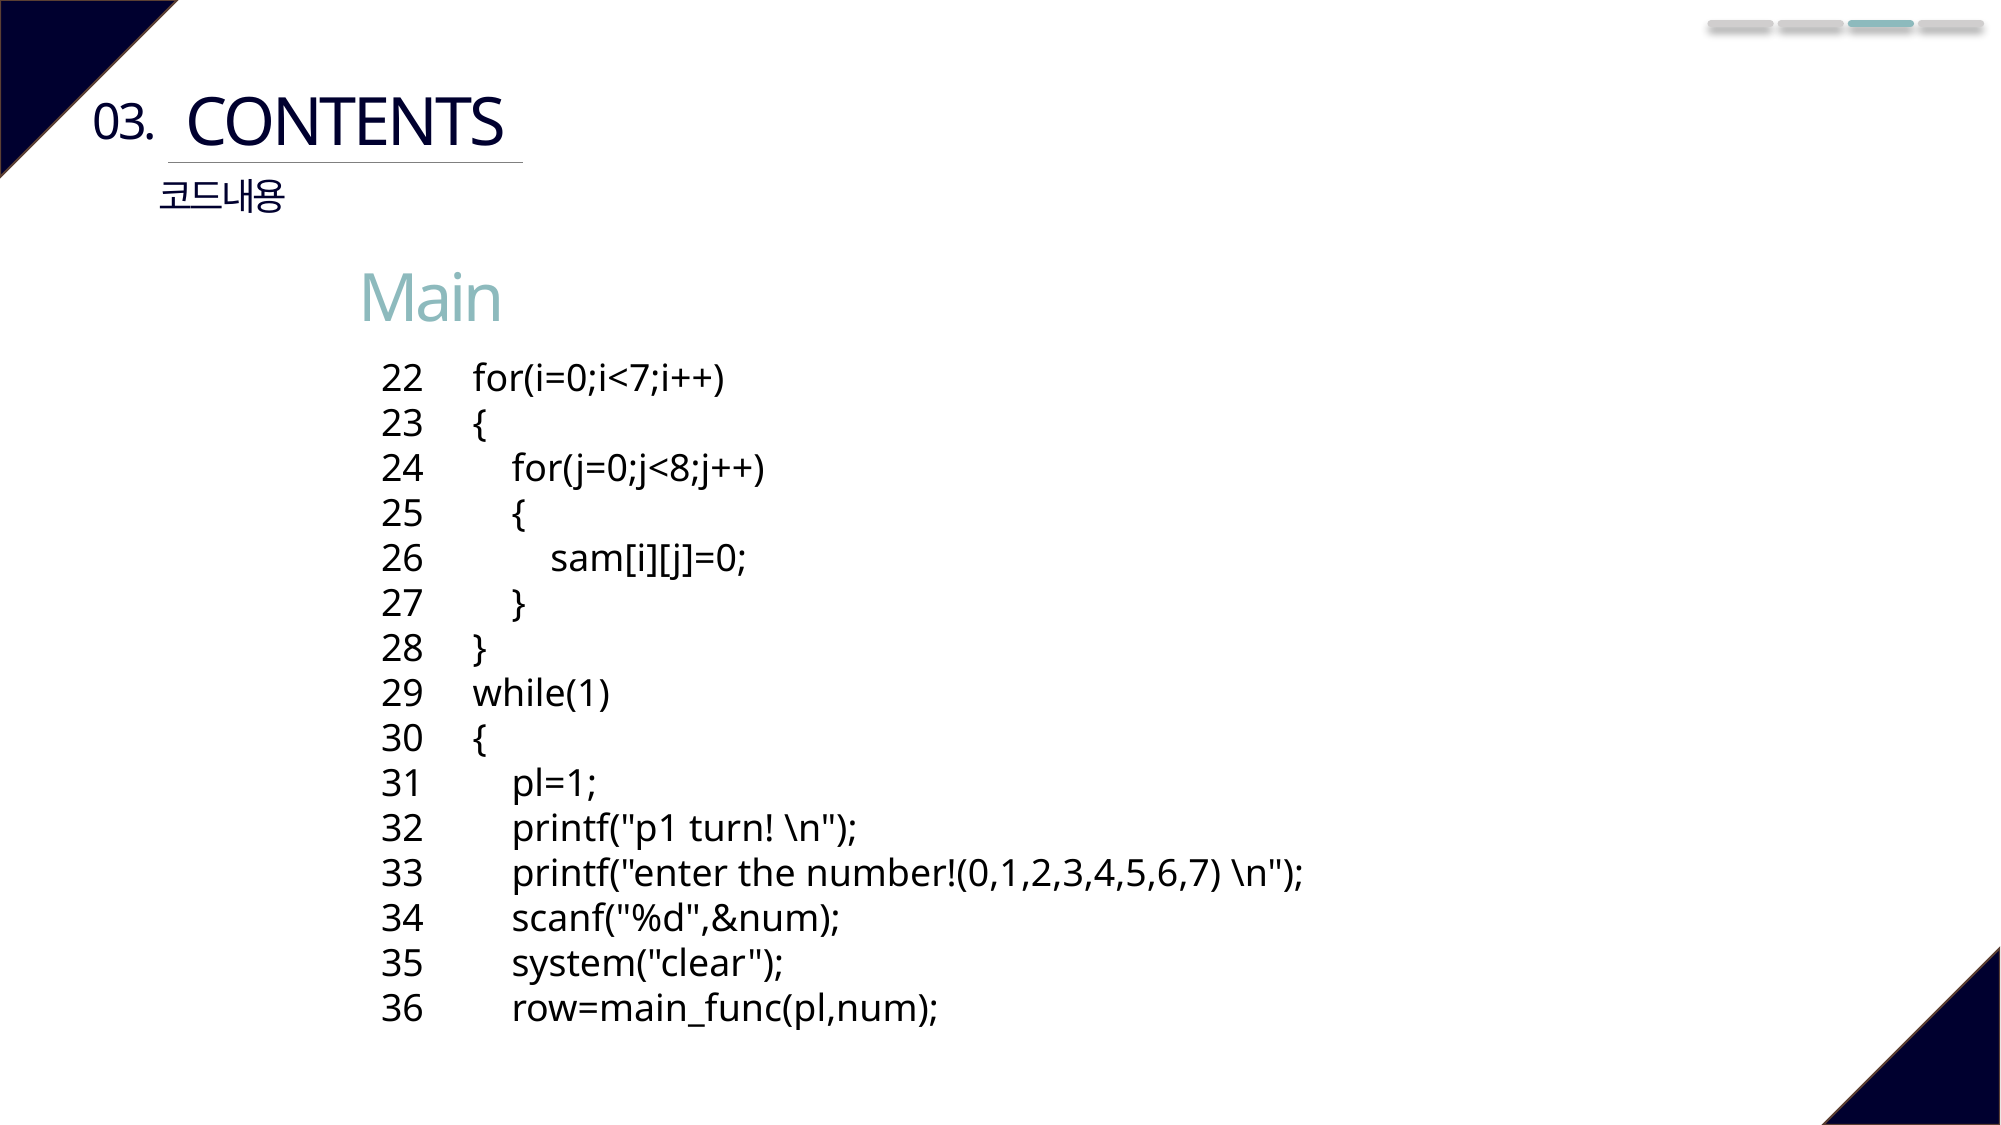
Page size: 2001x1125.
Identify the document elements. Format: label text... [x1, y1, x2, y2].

text_box 코드내용 [143, 165, 302, 225]
text_box 22 for(i=0;i<7;i++) 23 { 24 for(j=0;j<8;j++) 25 { 26 sam[i][j]=0; 27 } 28 } 29 while(1) 30 { 31 pl=1; 32 printf("p1 turn! \n"); 33 printf("enter the number!(0,1,2,3,4,5,6,7) \n"); 34 scanf("%d",&num); 35 system("clear"); 36 row=main_func(pl,num); [356, 346, 1321, 1082]
text_box CONTENTS [170, 163, 521, 167]
text_box Main [343, 247, 520, 342]
text_box 03. [78, 81, 172, 157]
text_box CONTENTS [170, 71, 521, 162]
